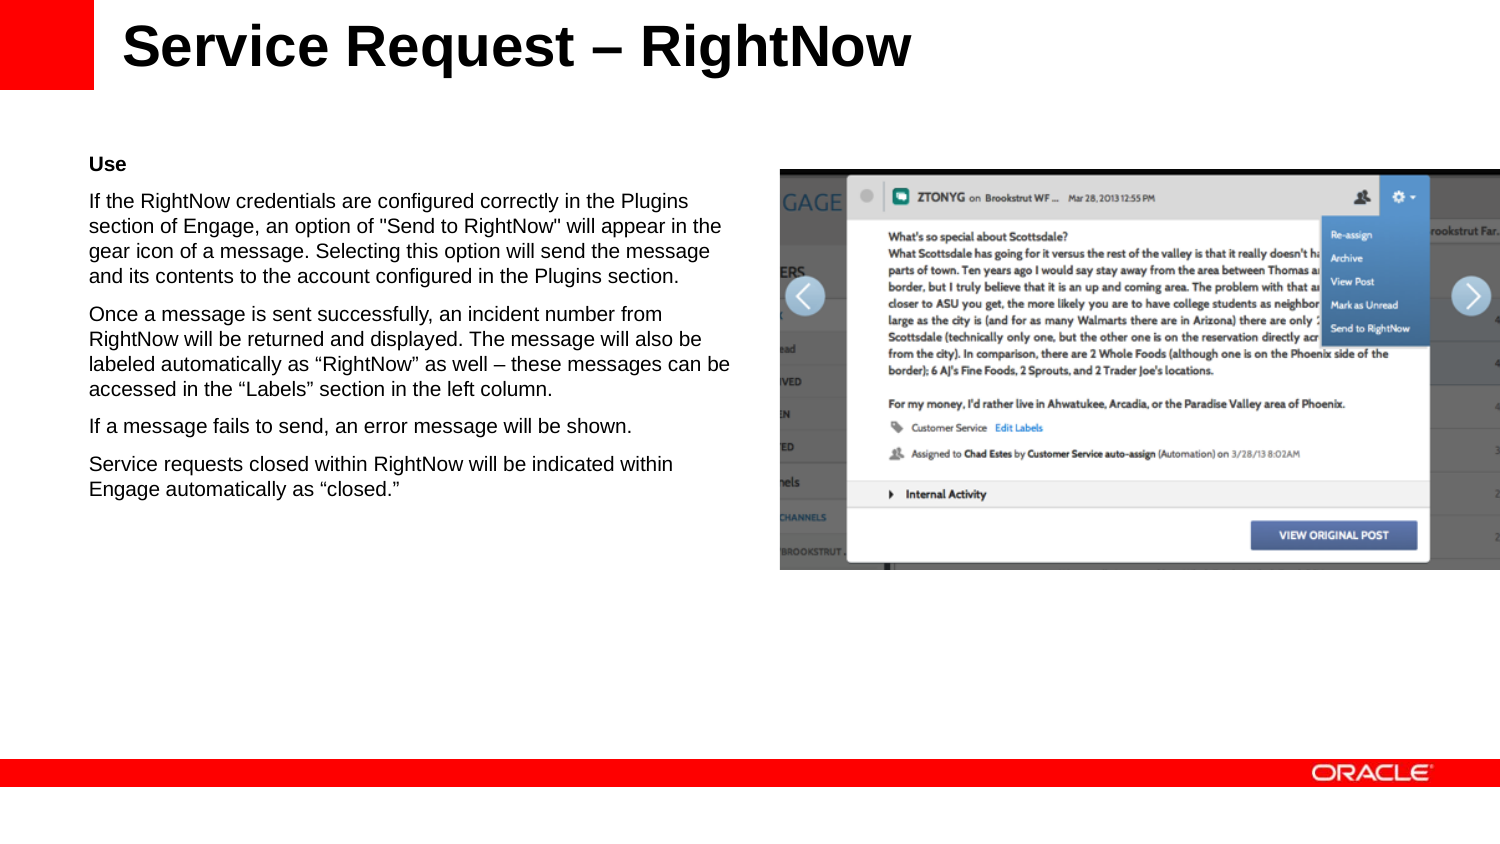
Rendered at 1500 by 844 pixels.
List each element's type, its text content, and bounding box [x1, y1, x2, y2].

picture [0, 759, 1500, 787]
text_box Service Request – RightNow [122, 7, 1500, 79]
text_box Use If the RightNow credentials are configured correctly in the Plugins section of Engage, an option of "Send to RightNow" will appear in the gear icon of a message. Selecting this option will send the message and its contents to the account configured in the Plugins section. Once a message is sent successfully, an incident number from RightNow will be returned and displayed. The message will also be labeled automatically as “RightNow” as well – these messages can be accessed in the “Labels” section in the left column. If a message fails to send, an error message will be shown. Service requests closed within RightNow will be indicated within Engage automatically as “closed.” [73, 143, 750, 508]
picture [779, 169, 1500, 570]
